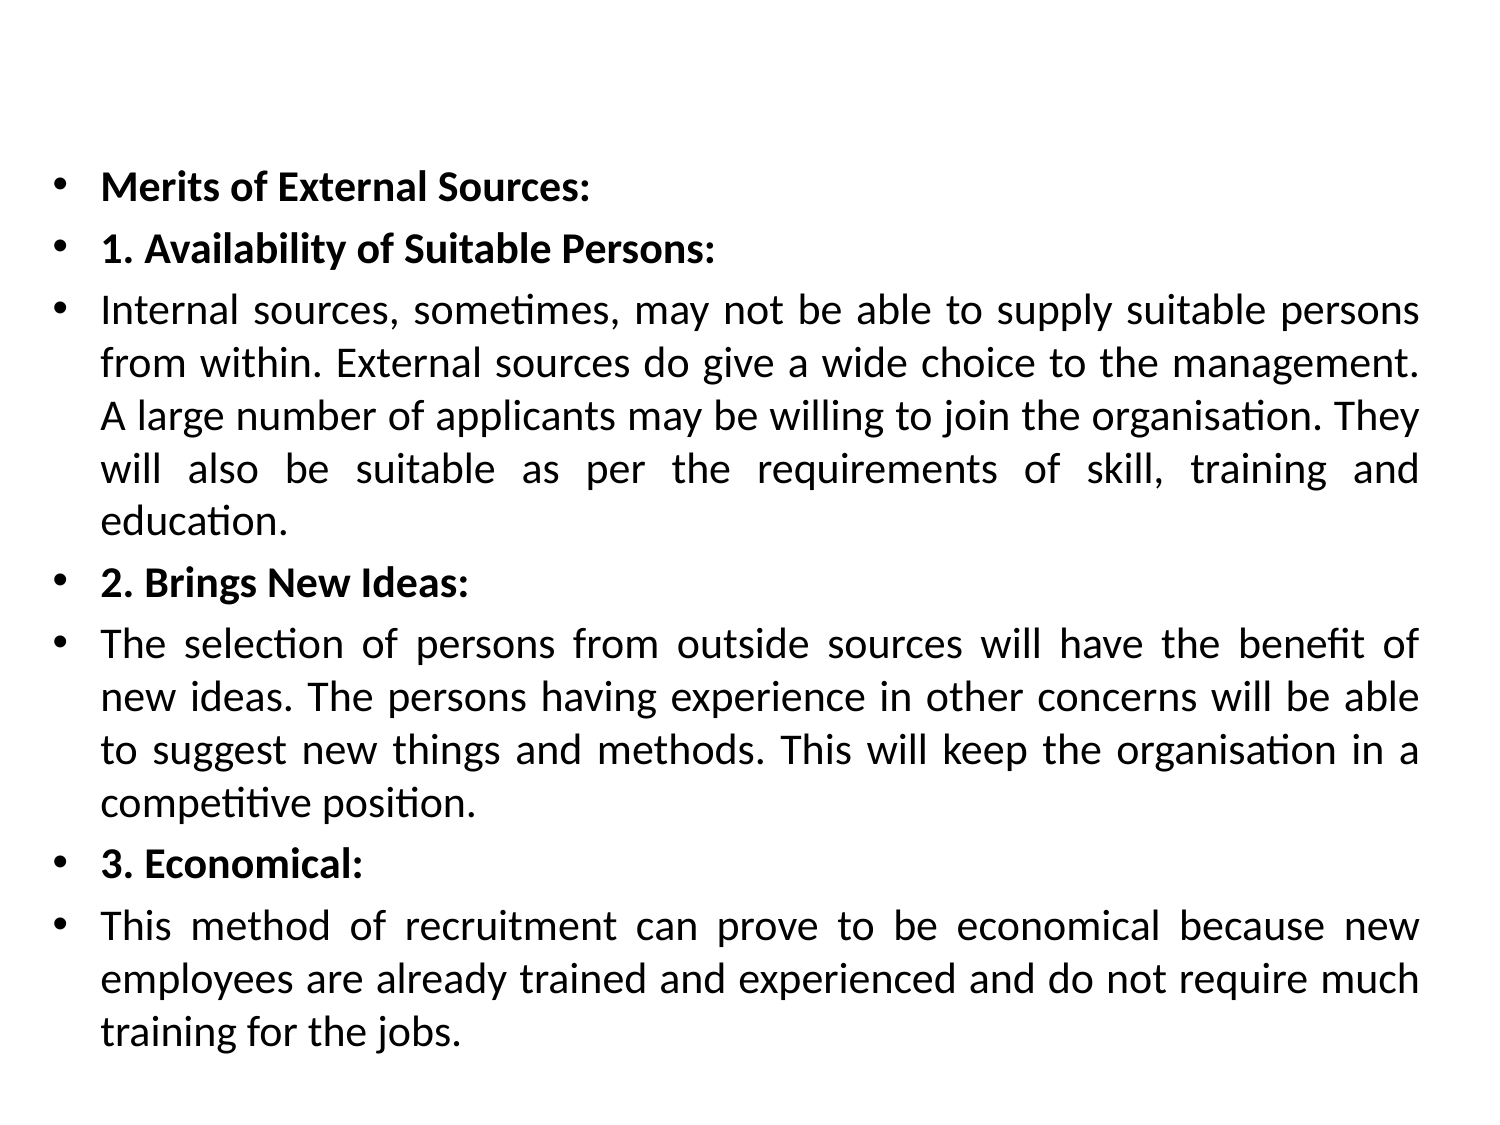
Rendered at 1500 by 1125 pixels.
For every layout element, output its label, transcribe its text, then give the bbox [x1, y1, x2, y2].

list Merits of External Sources: 1. Availability of Suitable Persons: Internal sources, sometimes, may not be able to supply suitable persons from within. External sources do give a wide choice to the management. A large number of applicants may be willing to join the organisation. They will also be suitable as per the requirements of skill, training and education. 2. Brings New Ideas: The selection of persons from outside sources will have the benefit of new ideas. The persons having experience in other concerns will be able to suggest new things and methods. This will keep the organisation in a competitive position. 3. Economical: This method of recruitment can prove to be economical because new employees are already trained and experienced and do not require much training for the jobs. [37, 149, 1438, 1075]
